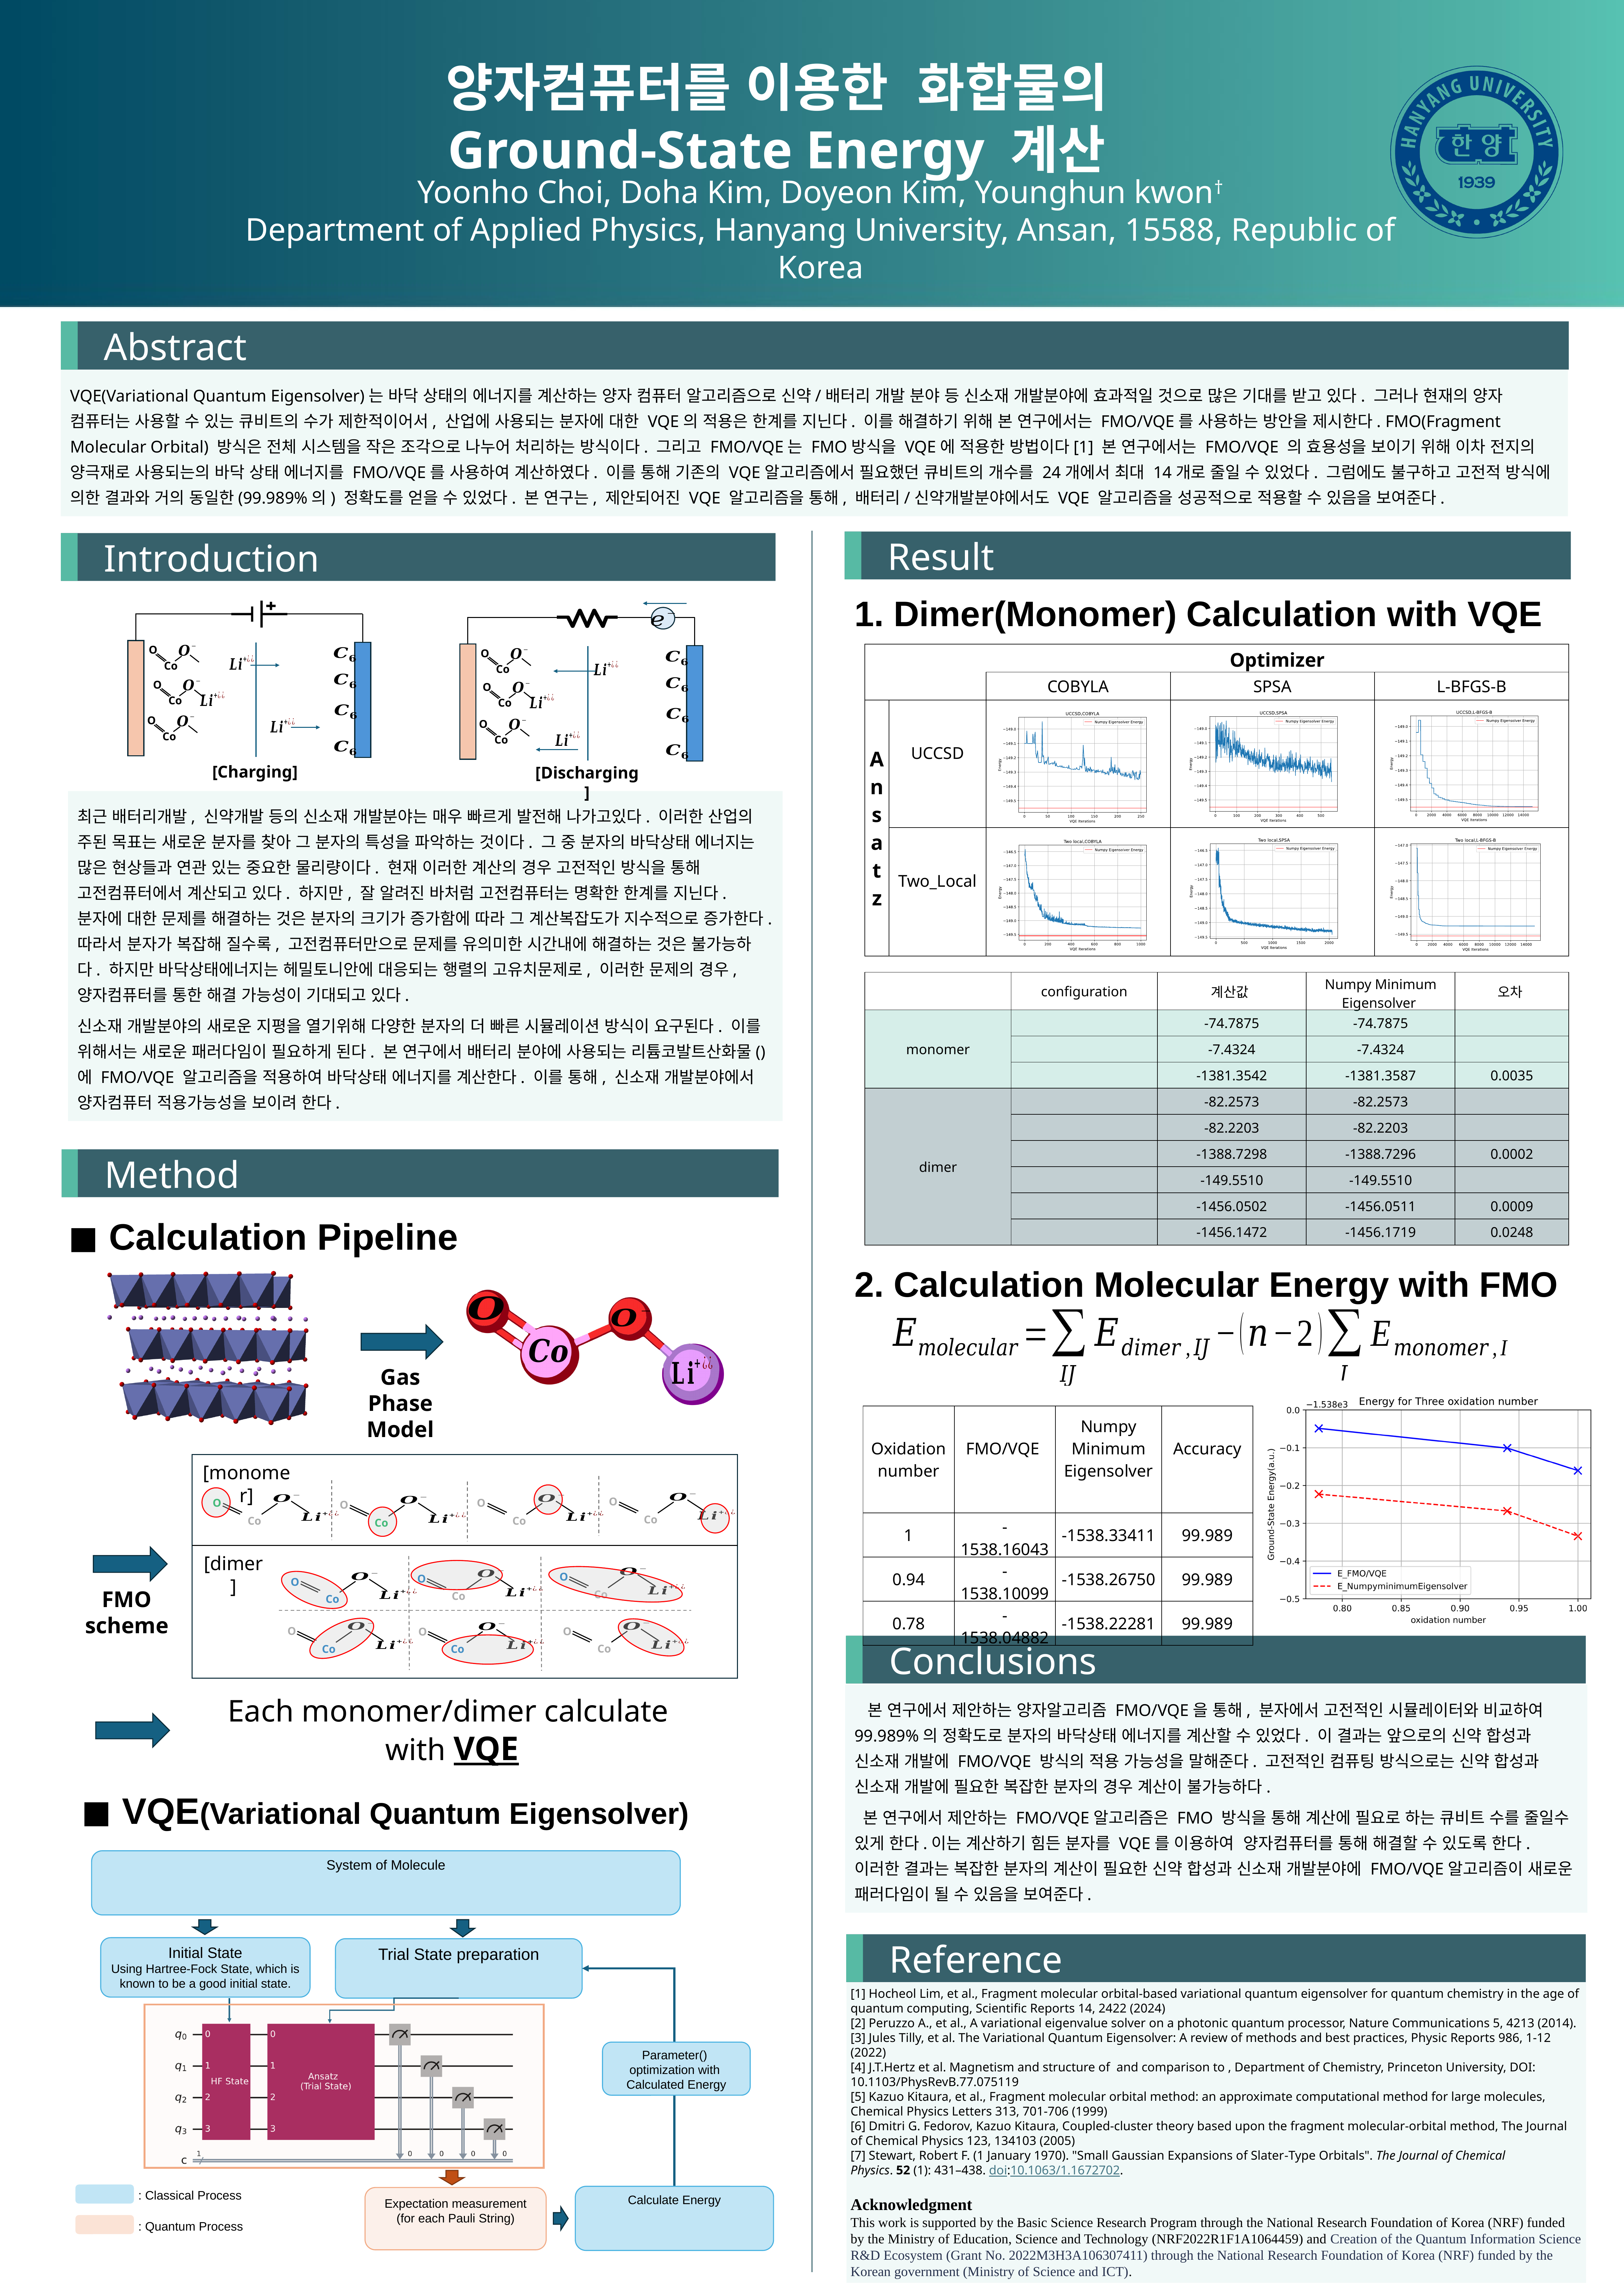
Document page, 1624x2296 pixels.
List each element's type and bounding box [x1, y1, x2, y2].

text_box [1189, 829, 1355, 952]
text_box [128, 614, 371, 758]
text_box [1189, 701, 1354, 826]
text_box [229, 583, 290, 645]
text_box [998, 702, 1163, 826]
text_box [998, 830, 1163, 954]
text_box [76, 1850, 774, 2251]
text_box [1390, 701, 1555, 825]
text_box [459, 603, 703, 761]
text_box [1390, 829, 1558, 954]
picture [0, 0, 1624, 2274]
text_box [192, 1454, 738, 1678]
